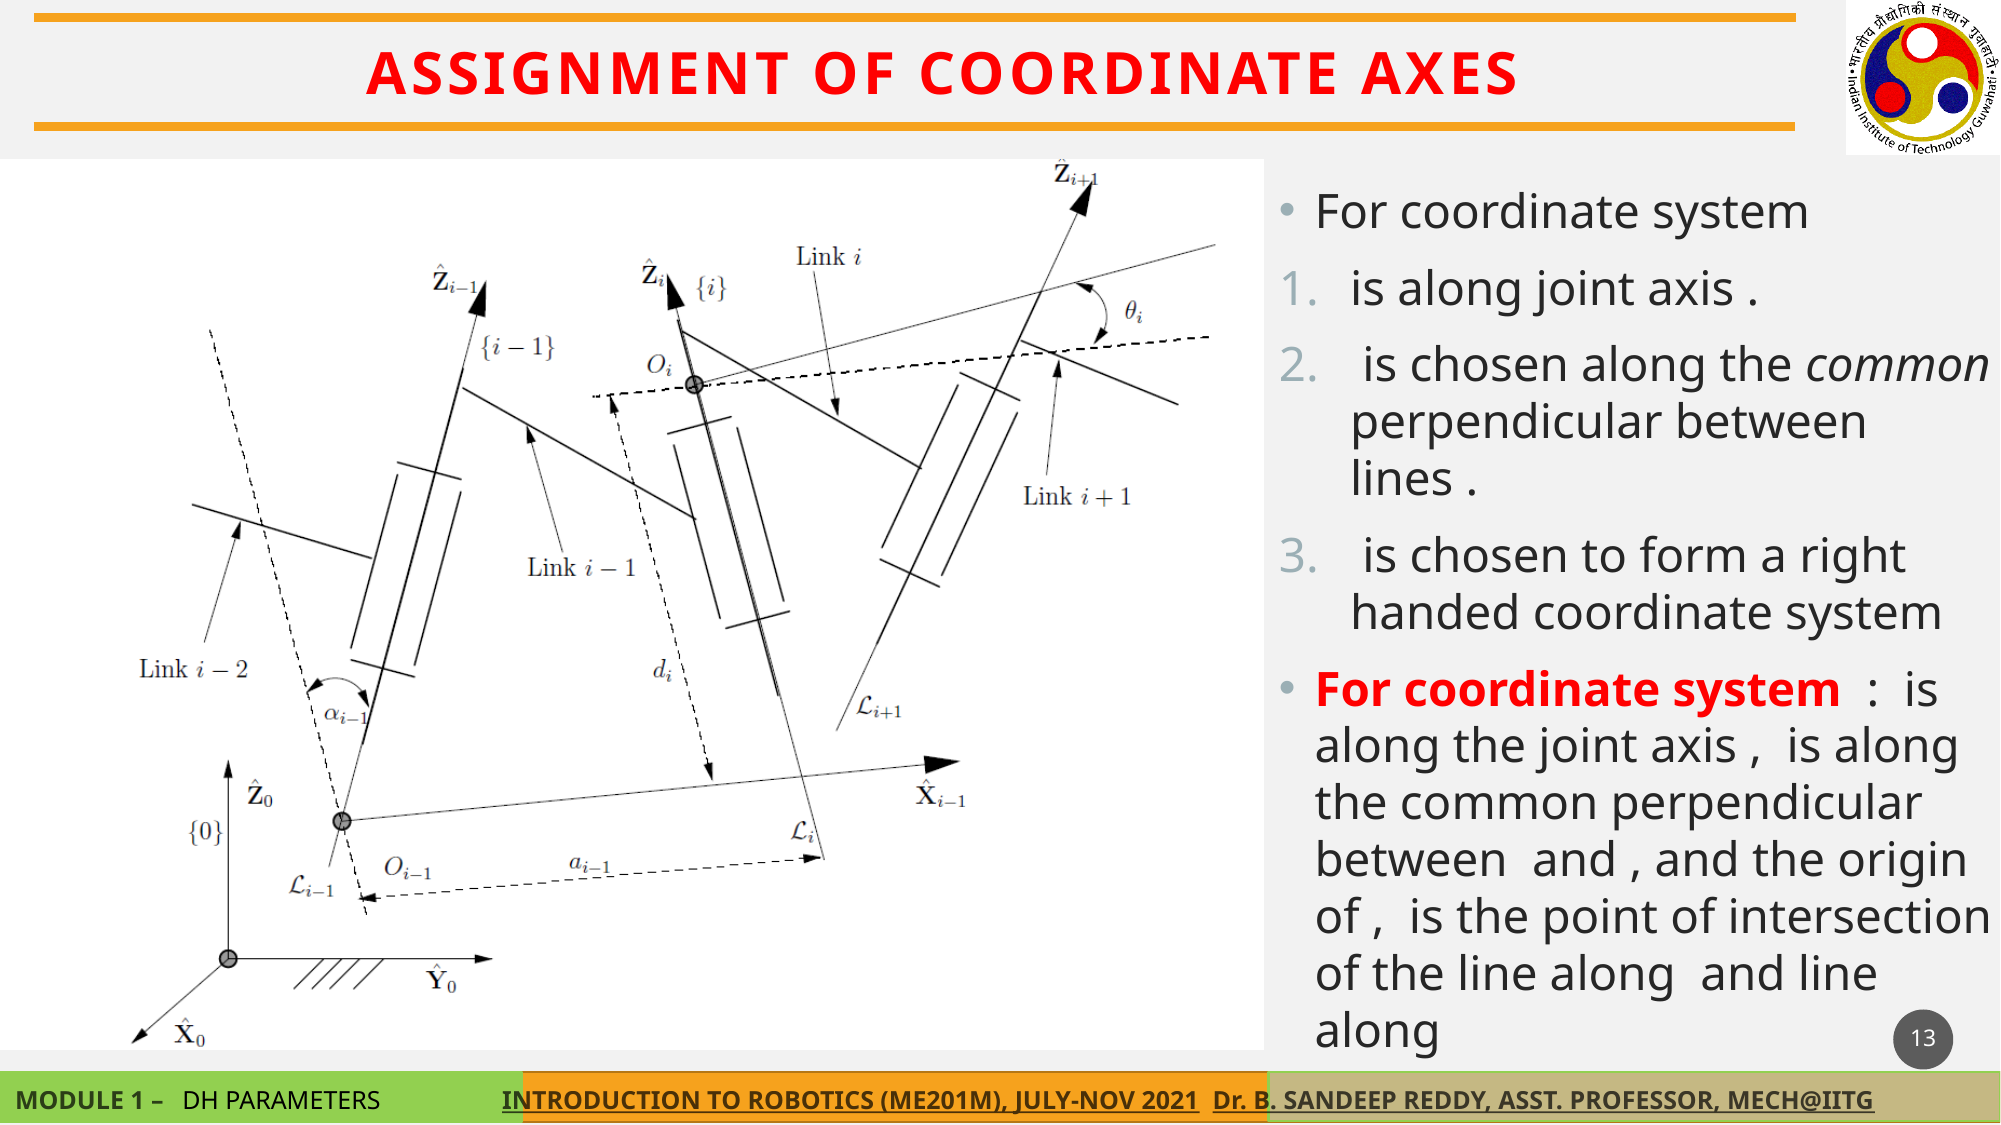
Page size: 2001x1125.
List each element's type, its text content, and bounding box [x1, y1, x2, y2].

picture [0, 159, 1264, 1050]
picture [1846, 0, 2000, 155]
text_box DH PARAMETERS [167, 1077, 446, 1123]
slide_number 13 [1893, 1009, 1954, 1070]
text_box ASSIGNMENT OF Coordinate axes [352, 28, 1657, 114]
